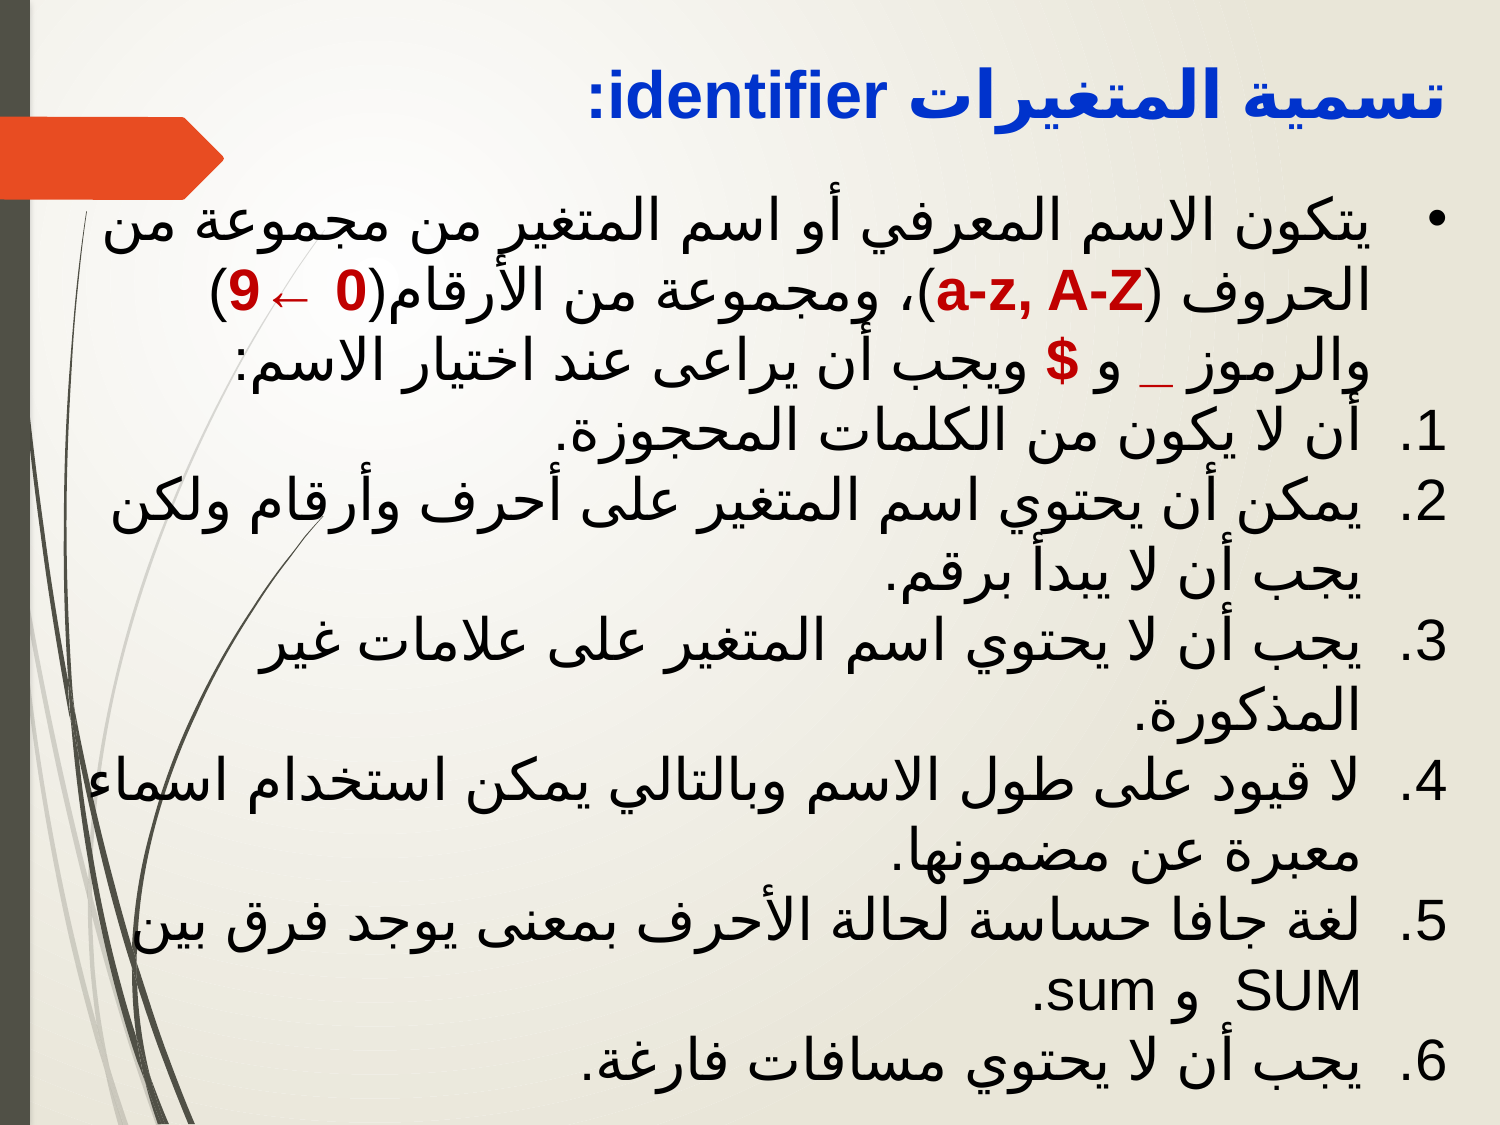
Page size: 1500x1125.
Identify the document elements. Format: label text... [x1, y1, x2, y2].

text_box يتكون الاسم المعرفي أو اسم المتغير من مجموعة من الحروف (a-z, A-Z)، ومجموعة من الأرقام(0 ←9) والرموز _ و $ ويجب أن يراعى عند اختيار الاسم: أن لا يكون من الكلمات المحجوزة. يمكن أن يحتوي اسم المتغير على أحرف وأرقام ولكن يجب أن لا يبدأ برقم. يجب أن لا يحتوي اسم المتغير على علامات غير المذكورة. لا قيود على طول الاسم وبالتالي يمكن استخدام اسماء معبرة عن مضمونها. لغة جافا حساسة لحالة الأحرف بمعنى يوجد فرق بين SUM و sum. يجب أن لا يحتوي مسافات فارغة. [37, 174, 1463, 1100]
text_box تسمية المتغيرات identifier: [124, 44, 1463, 140]
